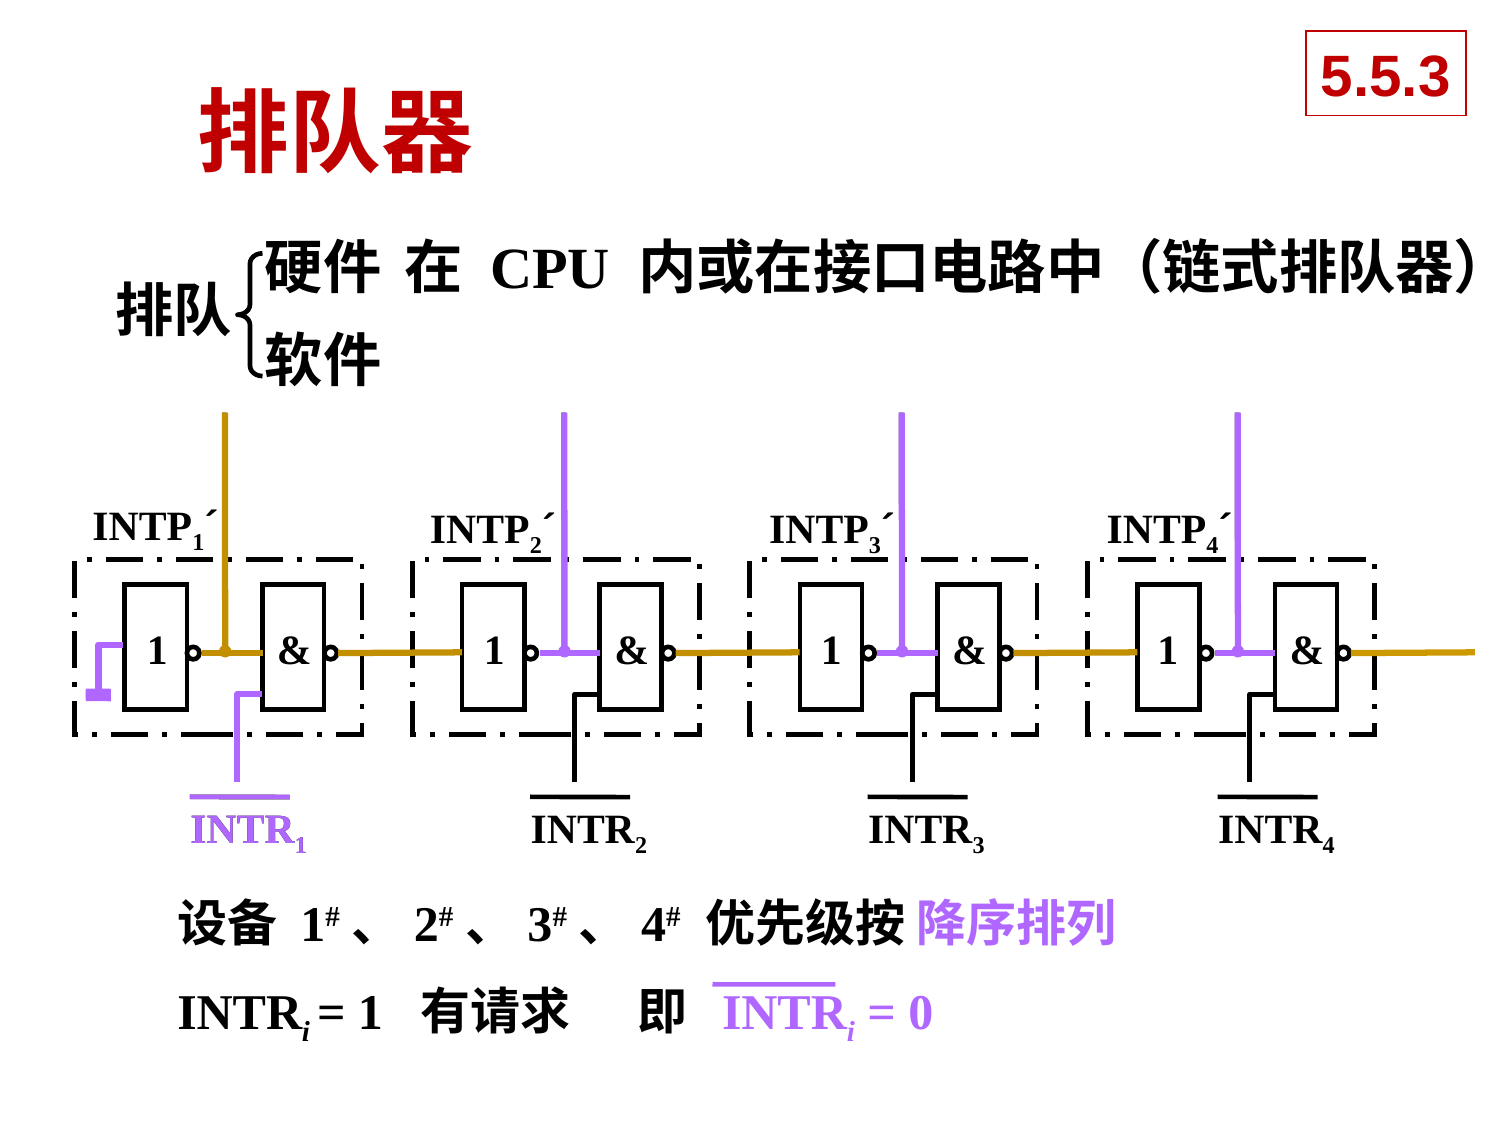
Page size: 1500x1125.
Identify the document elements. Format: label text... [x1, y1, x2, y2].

title 排队器 [182, 66, 1446, 192]
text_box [1239, 412, 1476, 644]
text_box 硬件 [250, 223, 397, 308]
text_box 设备 1#、2#、3#、4# 优先级按 降序排列 [162, 884, 1363, 959]
text_box 排队 [100, 265, 247, 351]
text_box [85, 702, 169, 860]
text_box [162, 971, 1363, 1048]
text_box [237, 253, 263, 377]
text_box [174, 703, 324, 860]
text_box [224, 412, 1239, 643]
text_box 软件 [250, 315, 397, 401]
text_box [328, 701, 1476, 860]
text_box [85, 644, 1476, 696]
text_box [85, 412, 223, 644]
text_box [73, 491, 80, 735]
text_box 在 CPU 内或在接口电路中（链式排队器） [397, 223, 1500, 308]
text_box 5.5.3 [1306, 31, 1466, 116]
